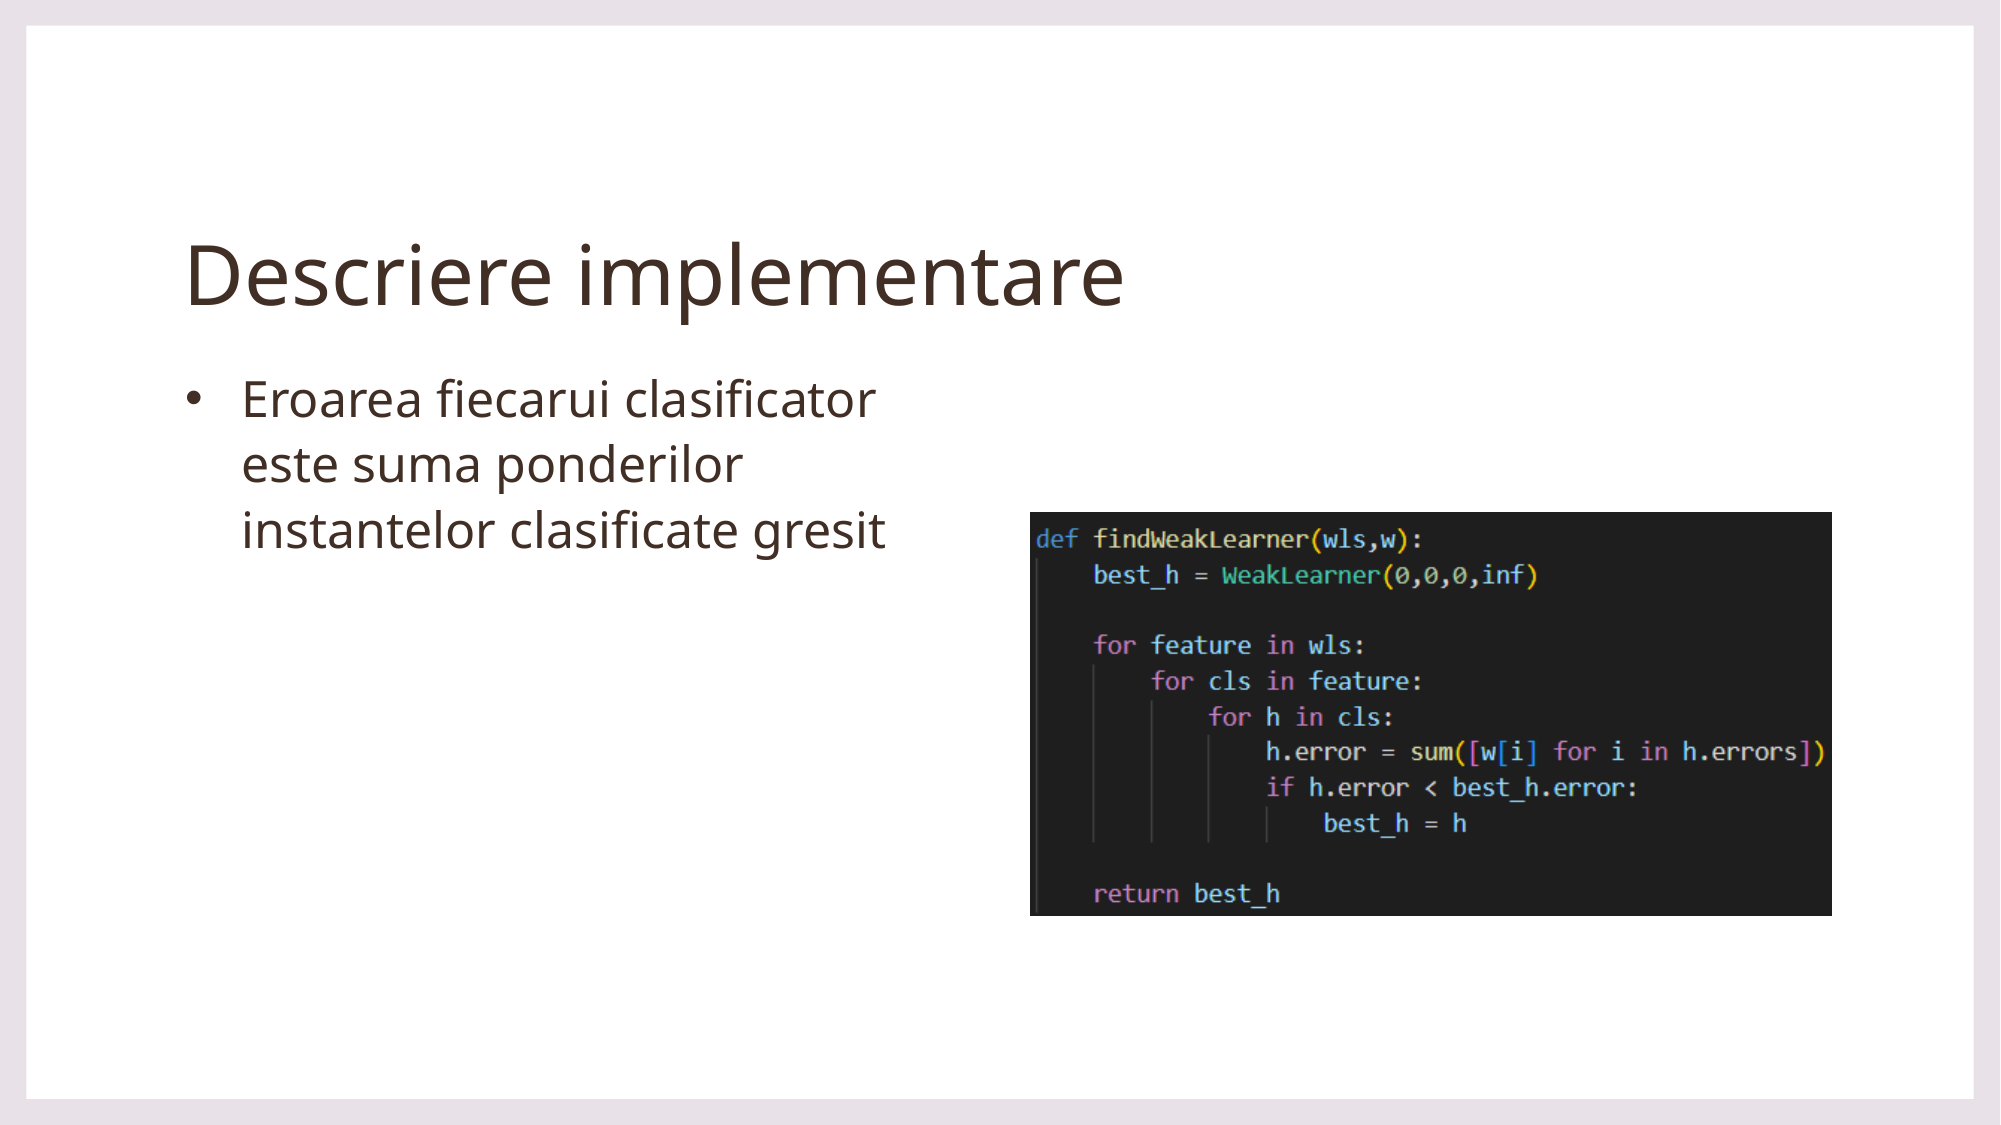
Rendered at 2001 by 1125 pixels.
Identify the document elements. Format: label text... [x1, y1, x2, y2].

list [1030, 512, 1832, 916]
list Eroarea fiecarui clasificator este suma ponderilor instantelor clasificate gresit [170, 353, 983, 1010]
text_box [1018, 353, 1832, 1010]
title Descriere implementare [168, 118, 1832, 331]
